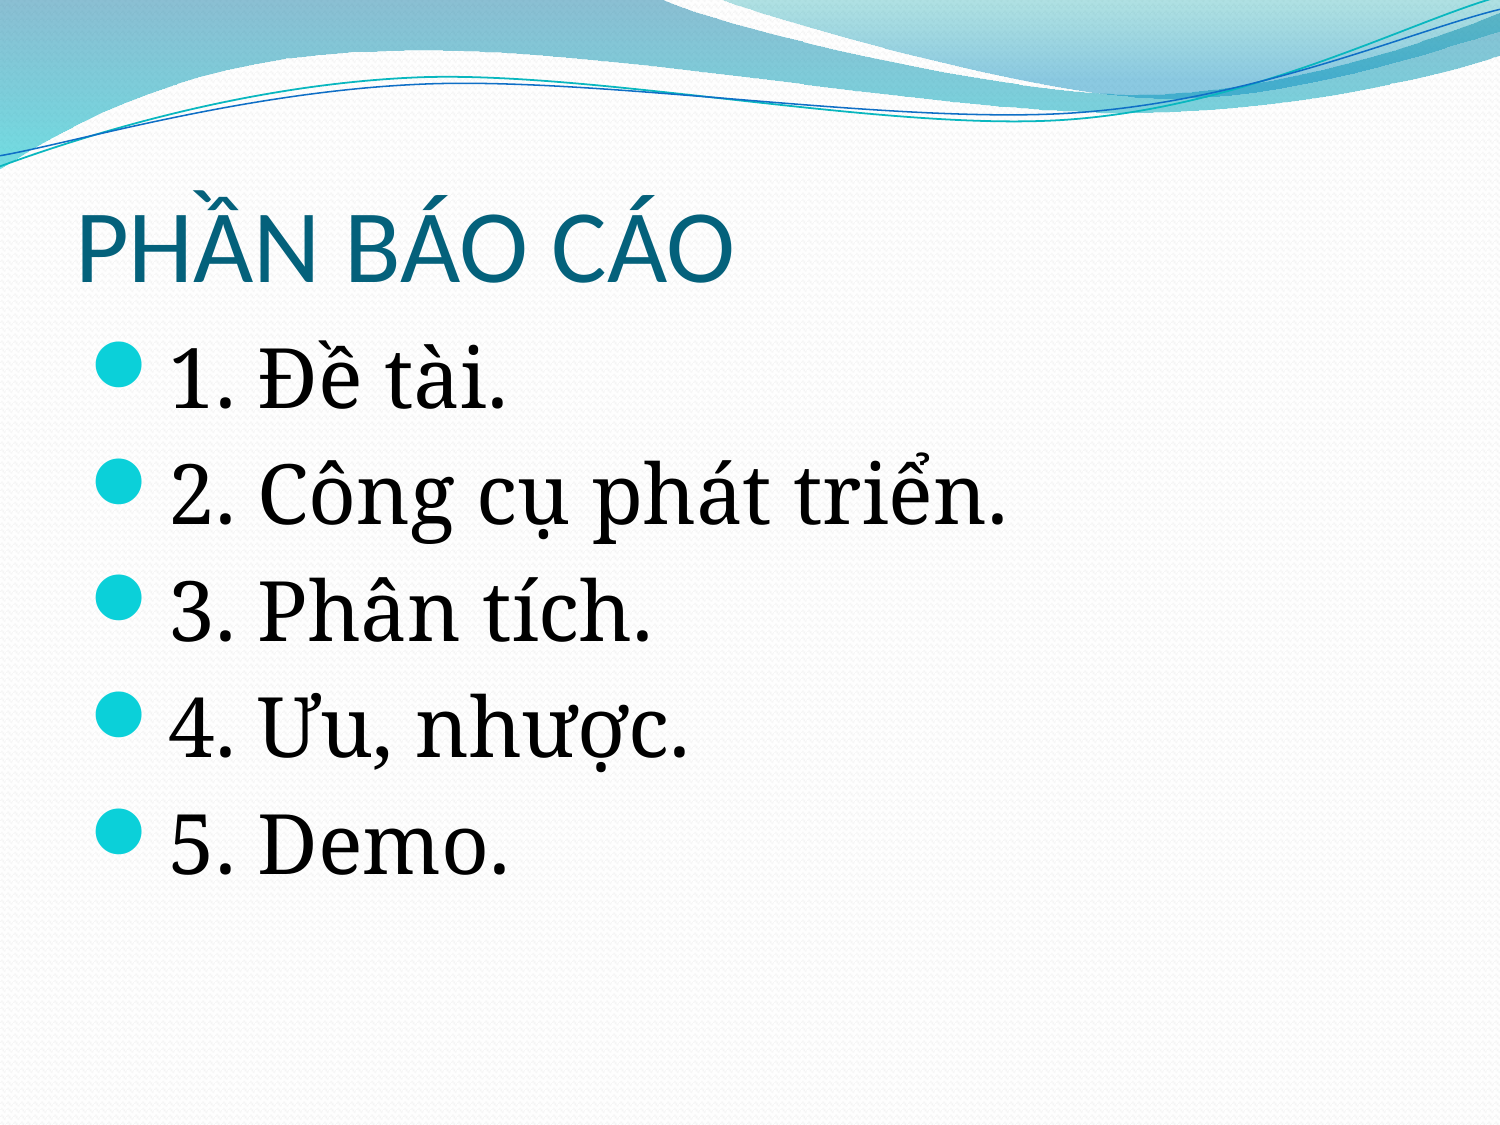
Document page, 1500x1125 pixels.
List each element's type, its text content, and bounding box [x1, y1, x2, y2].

list 1. Đề tài. 2. Công cụ phát triển. 3. Phân tích. 4. Ưu, nhược. 5. Demo. [75, 317, 1425, 1038]
title PHẦN BÁO CÁO [75, 115, 1425, 303]
